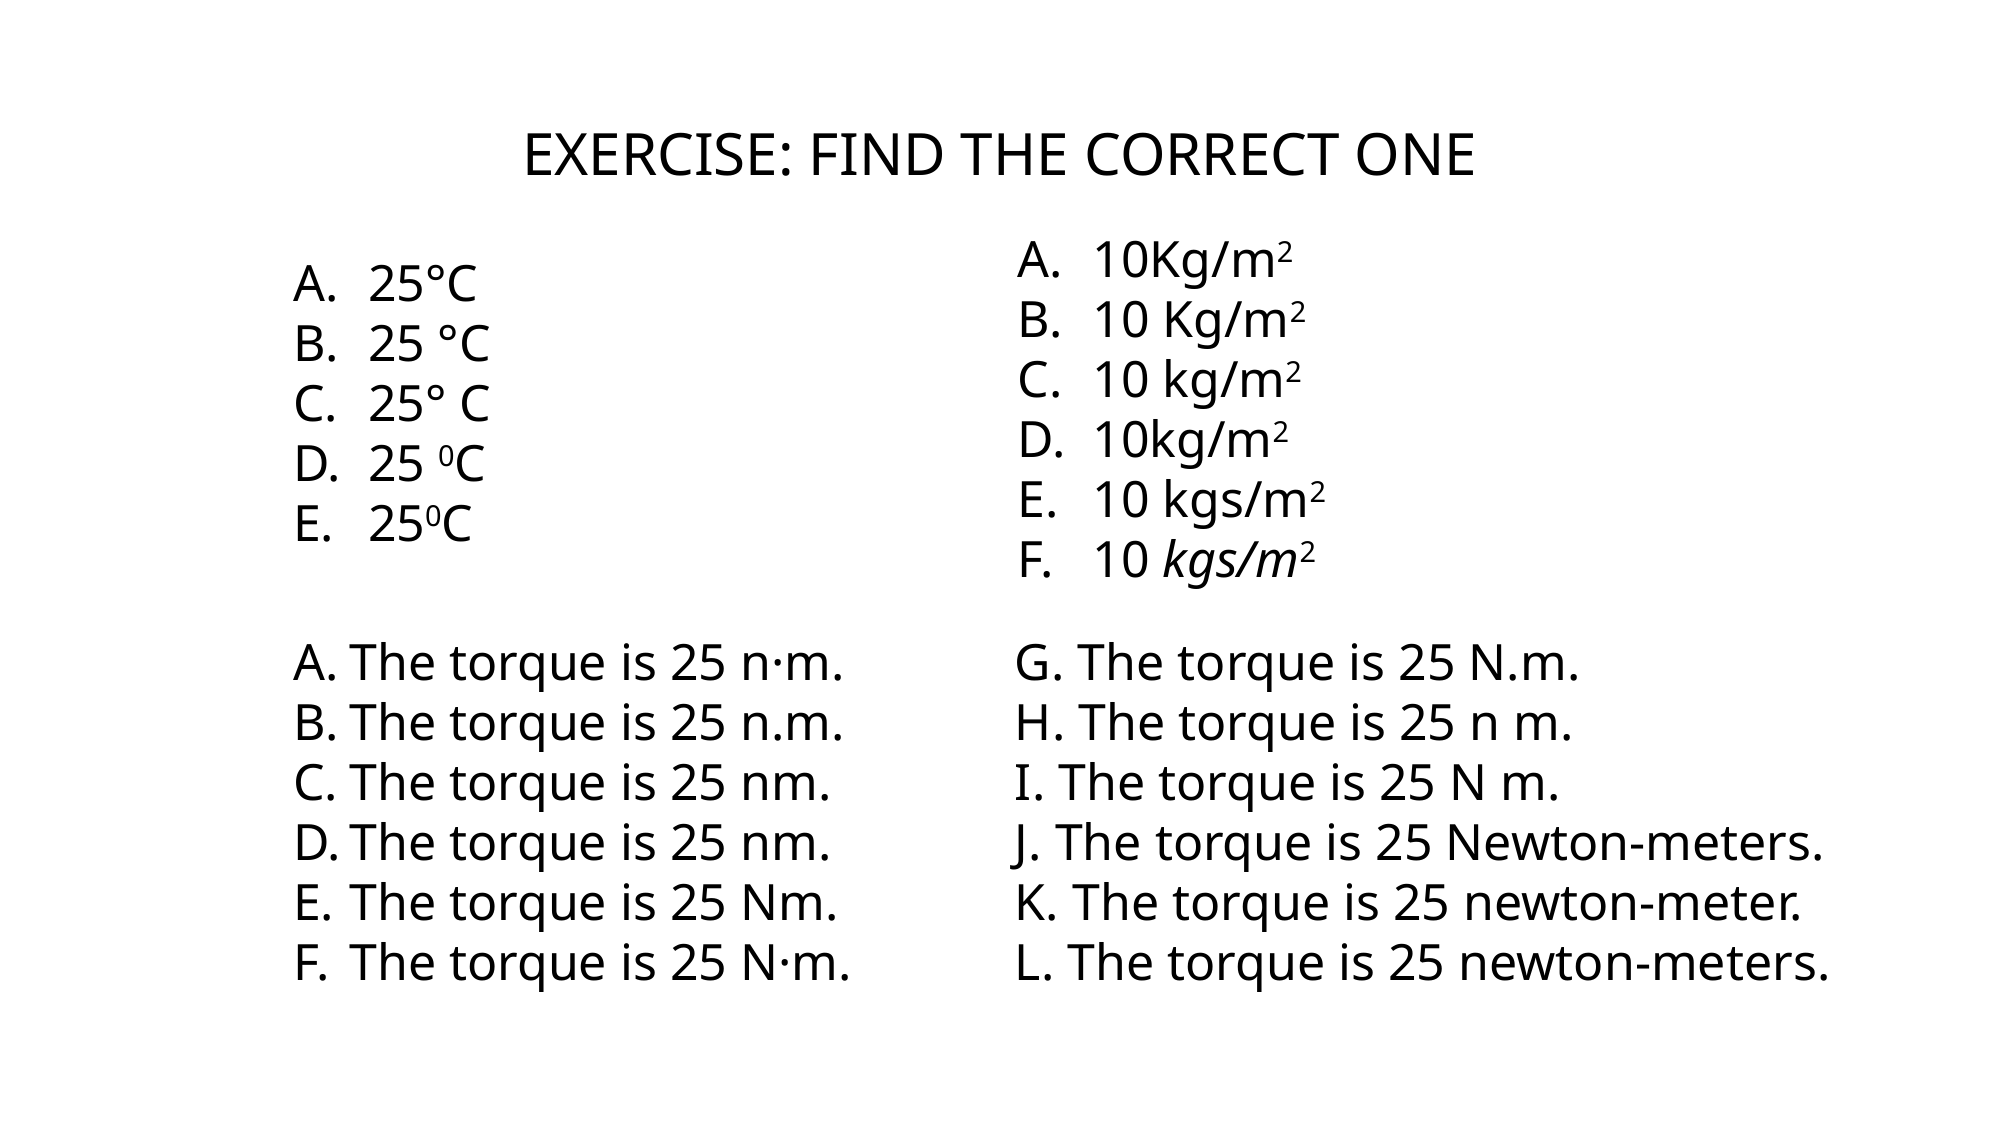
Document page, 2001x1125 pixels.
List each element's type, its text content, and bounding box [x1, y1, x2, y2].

text_box 10Kg/m2 10 Kg/m2 10 kg/m2 10kg/m2 10 kgs/m2 10 kgs/m2 [927, 220, 1395, 596]
text_box EXERCISE: FIND THE CORRECT ONE [246, 110, 1754, 195]
text_box The torque is 25 n·m. The torque is 25 n.m. The torque is 25 nm. The torque is 25 nm. The torque is 25 Nm. The torque is 25 N·m. [278, 623, 904, 999]
text_box 25°C 25 °C 25° C 25 0C 250C [278, 244, 553, 560]
text_box G. The torque is 25 N.m. H. The torque is 25 n m. I. The torque is 25 N m. J. The torque is 25 Newton-meters. K. The torque is 25 newton-meter. L. The torque is 25 newton-meters. [999, 623, 1932, 999]
